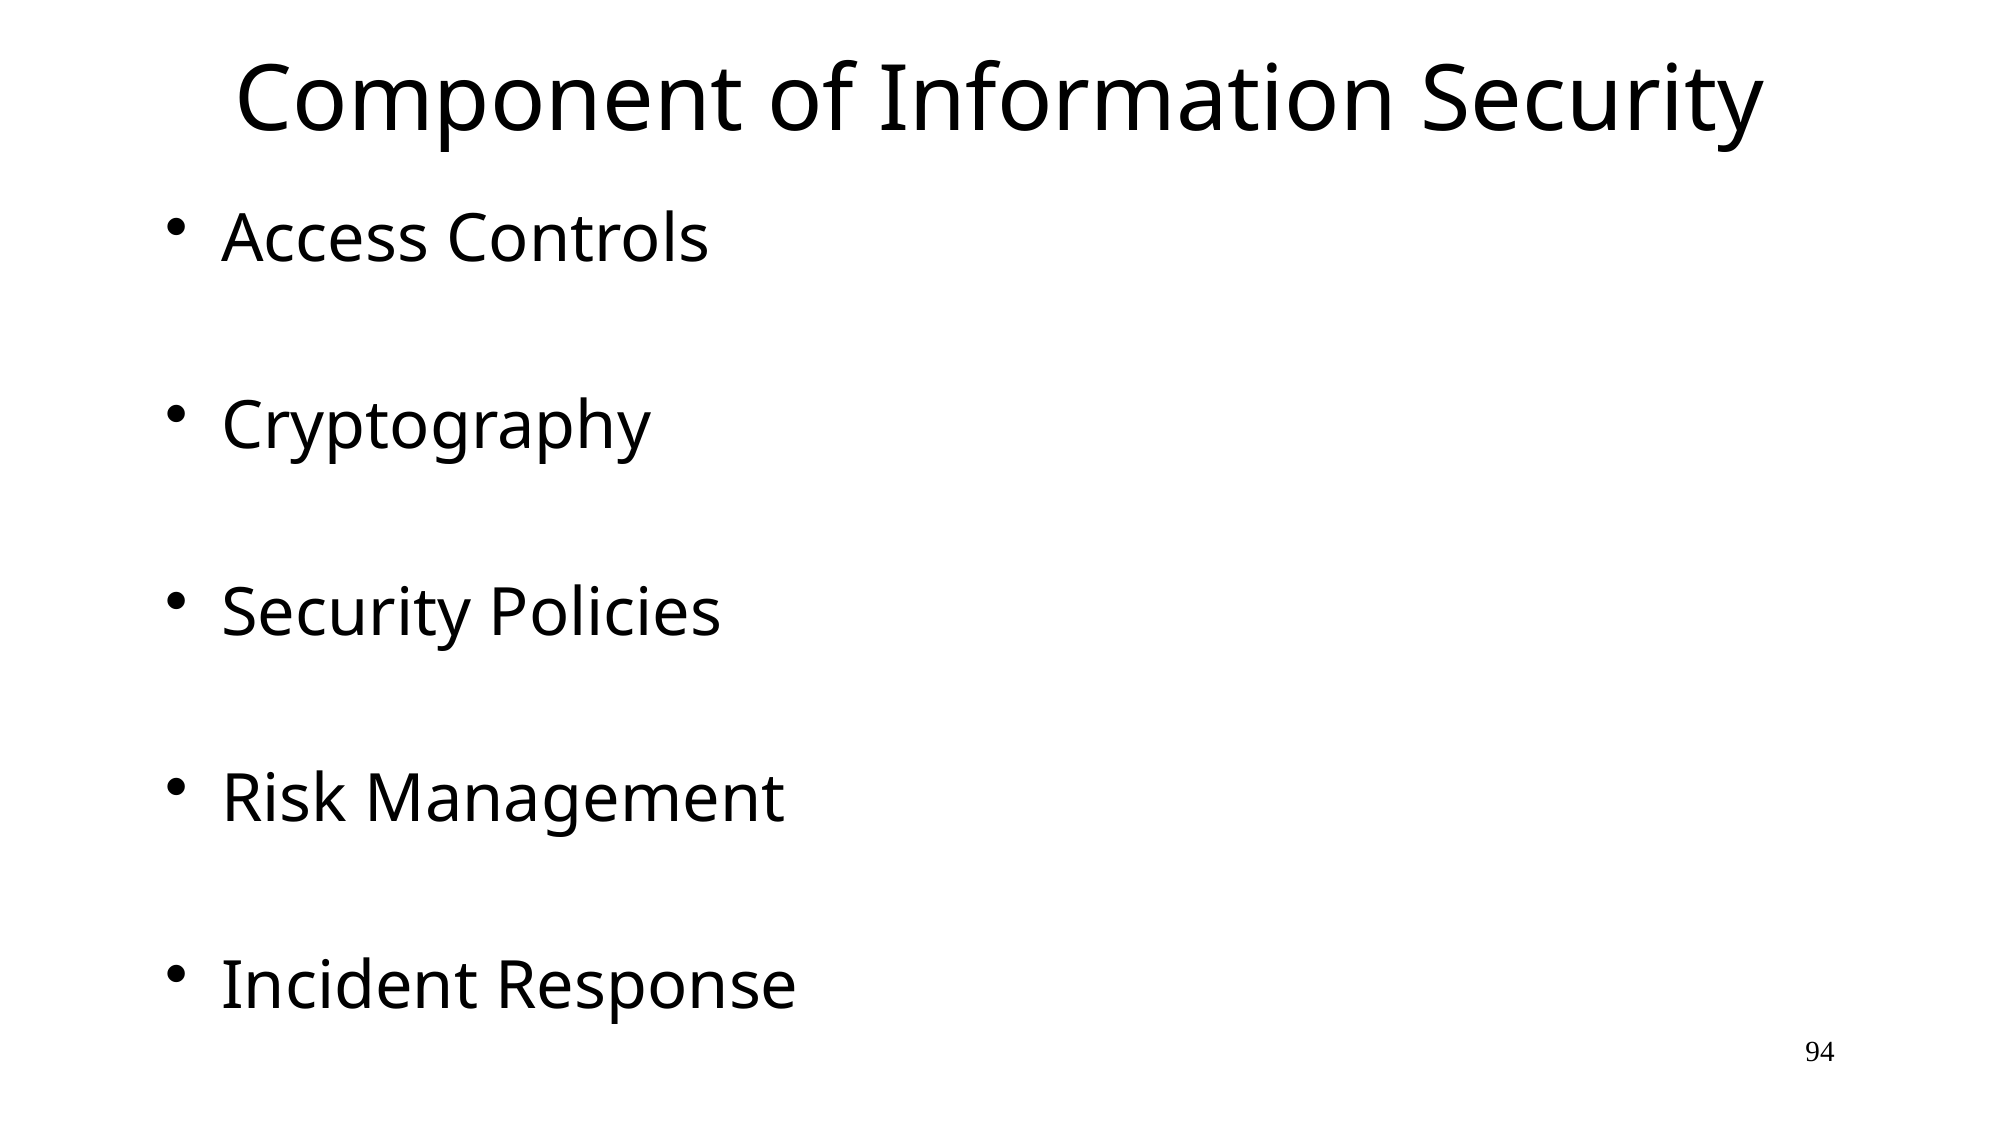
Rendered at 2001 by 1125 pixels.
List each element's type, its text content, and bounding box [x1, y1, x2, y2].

title Component of Information Security [150, 0, 1850, 187]
slide_number 94 [1433, 1025, 1850, 1100]
list Access Controls Cryptography Security Policies Risk Management Incident Response [150, 187, 1850, 1100]
